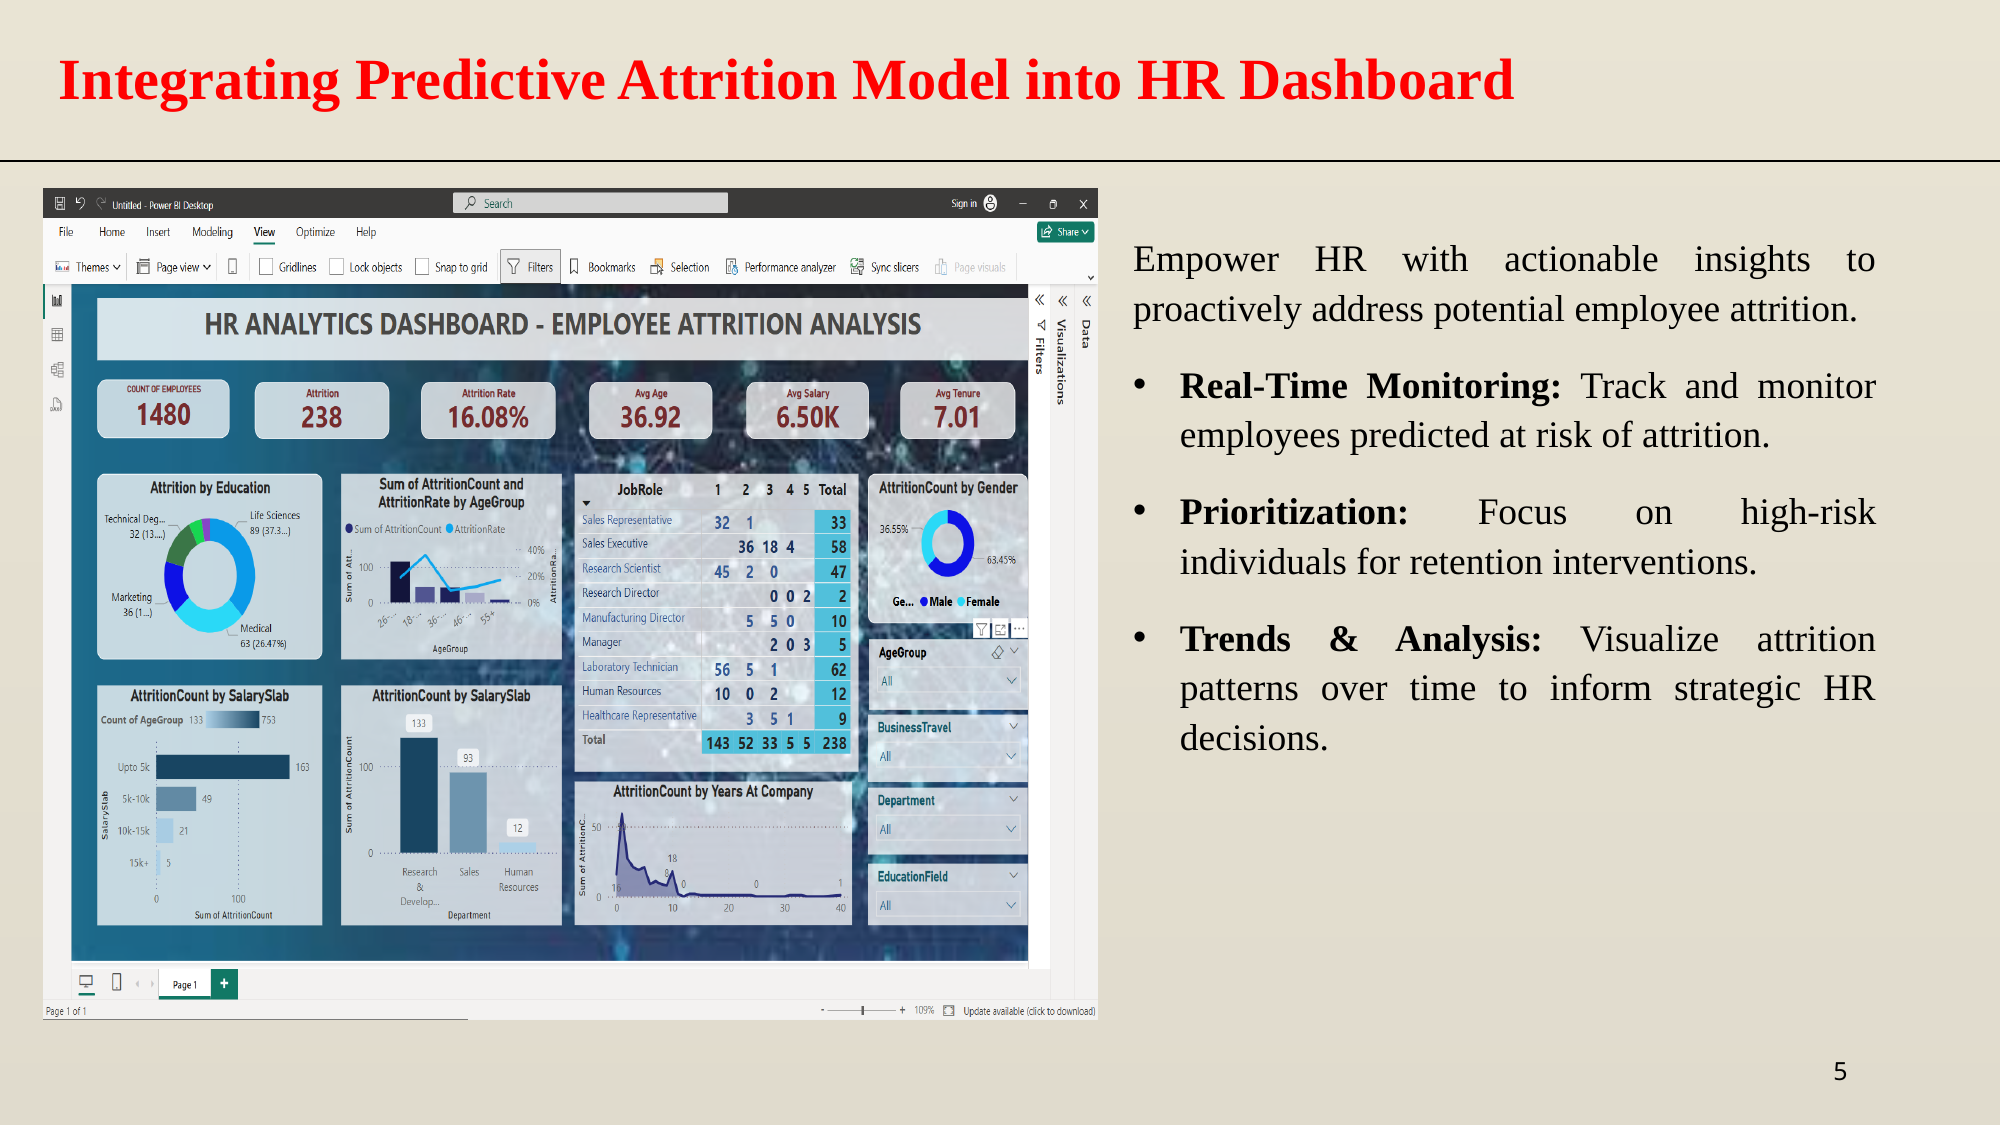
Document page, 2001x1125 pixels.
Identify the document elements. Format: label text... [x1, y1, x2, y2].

picture [43, 188, 1098, 1020]
slide_number 5 [1412, 1042, 1863, 1103]
text_box Empower HR with actionable insights to proactively address potential employee attrition. Real-Time Monitoring: Track and monitor employees predicted at risk of attrition. Prioritization: Focus on high-risk individuals for retention interventions. Trends & Analysis: Visualize attrition patterns over time to inform strategic HR decisions. [1118, 222, 1892, 864]
title Integrating Predictive Attrition Model into HR Dashboard [43, 0, 1927, 160]
